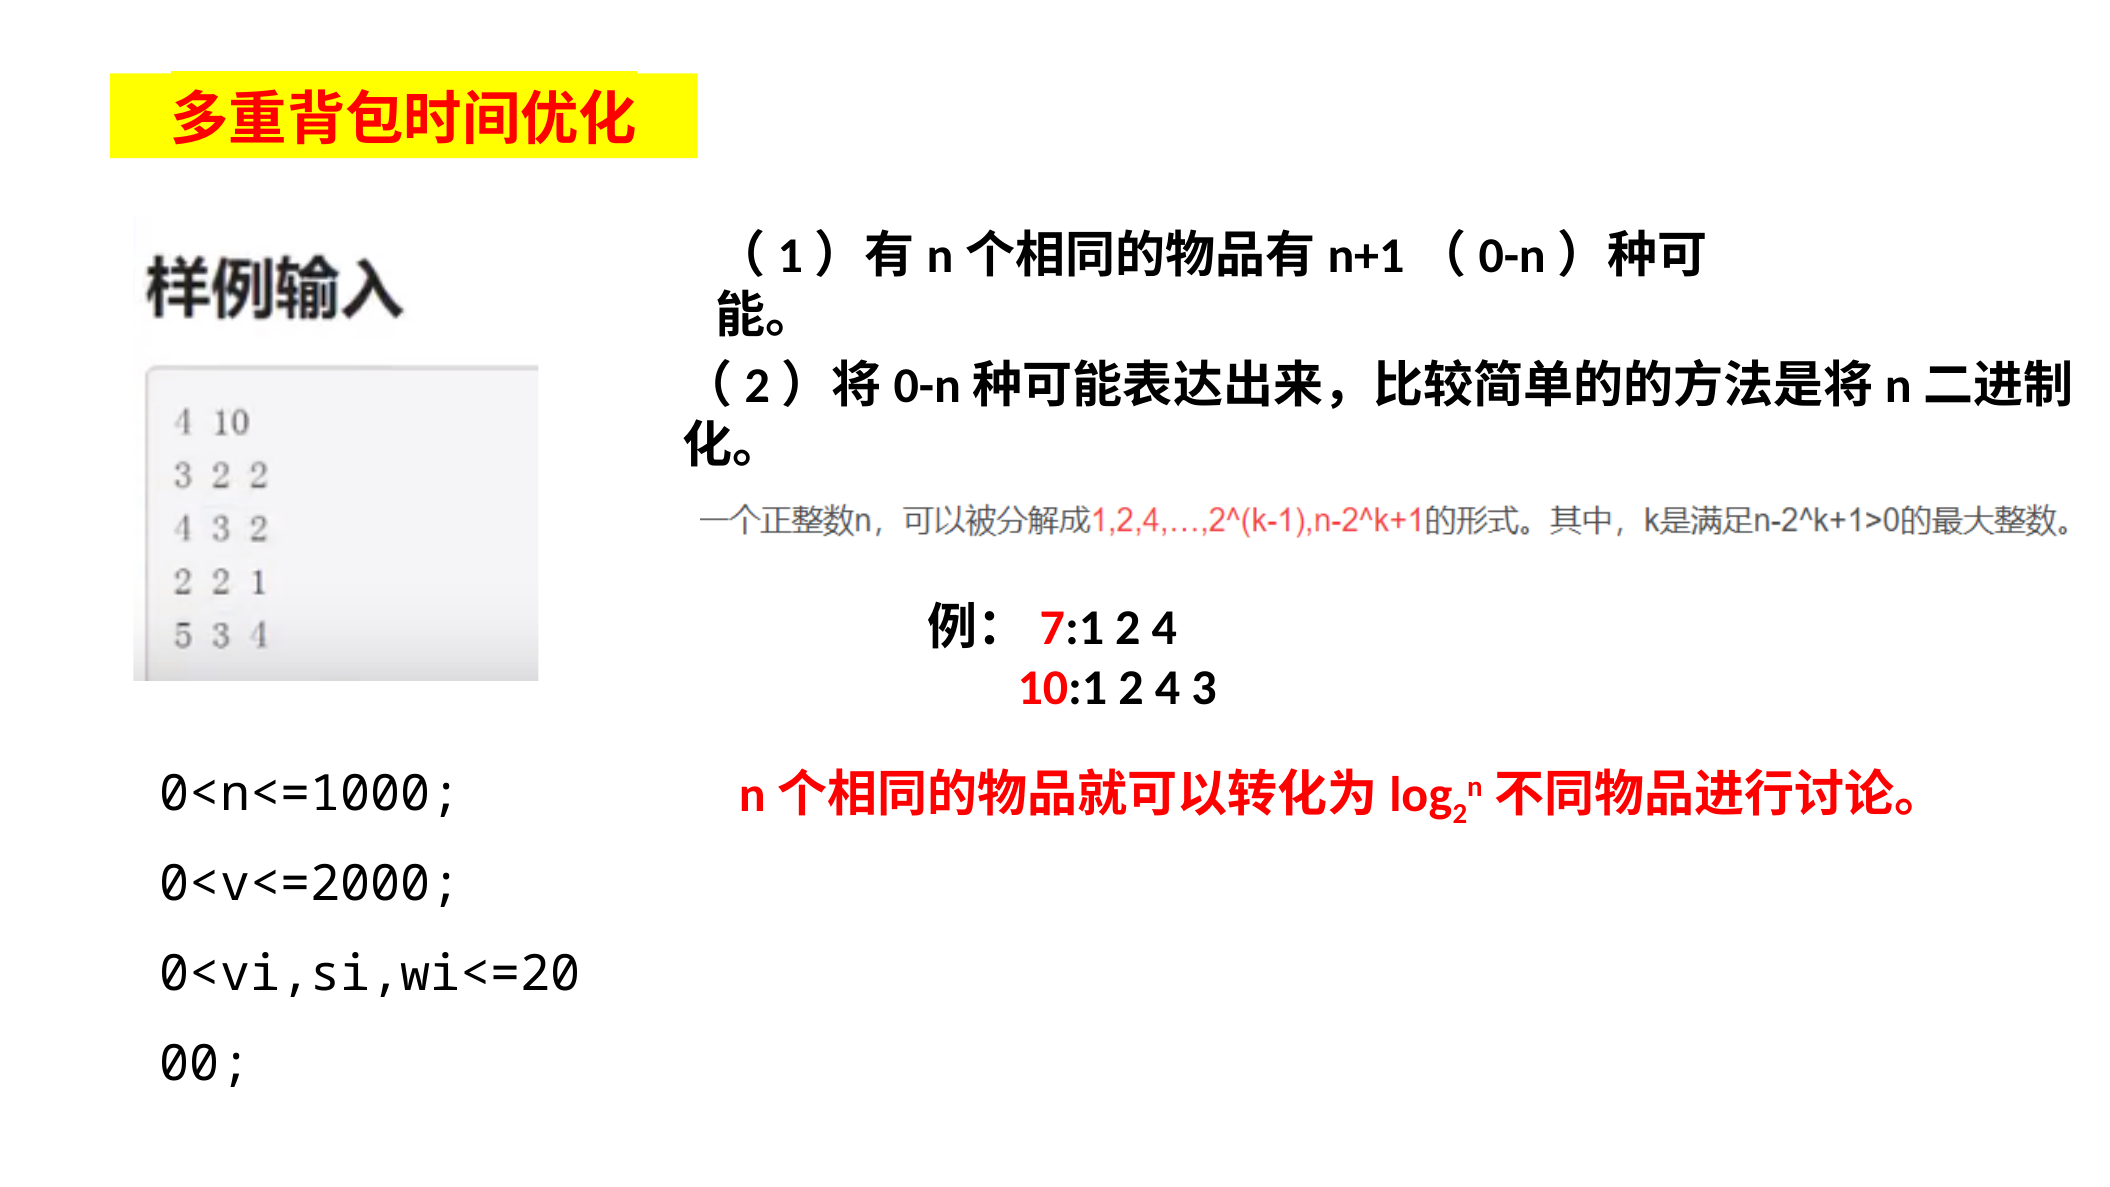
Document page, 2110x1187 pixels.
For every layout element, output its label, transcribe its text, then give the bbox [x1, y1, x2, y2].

text_box 0<n<=1000; 0<v<=2000; 0<vi,si,wi<=2000; [145, 723, 621, 1098]
picture [133, 215, 539, 681]
text_box 例：7:1 2 4 10:1 2 4 3 [912, 587, 1616, 722]
text_box n个相同的物品就可以转化为log2n不同物品进行讨论。 [723, 754, 1968, 837]
picture [700, 498, 2098, 557]
text_box （1）有n个相同的物品有n+1（0-n）种可能。 [700, 215, 1763, 345]
text_box （2）将0-n种可能表达出来，比较简单的的方法是将n二进制化。 [667, 345, 2089, 480]
text_box 多重背包时间优化 [109, 73, 698, 159]
